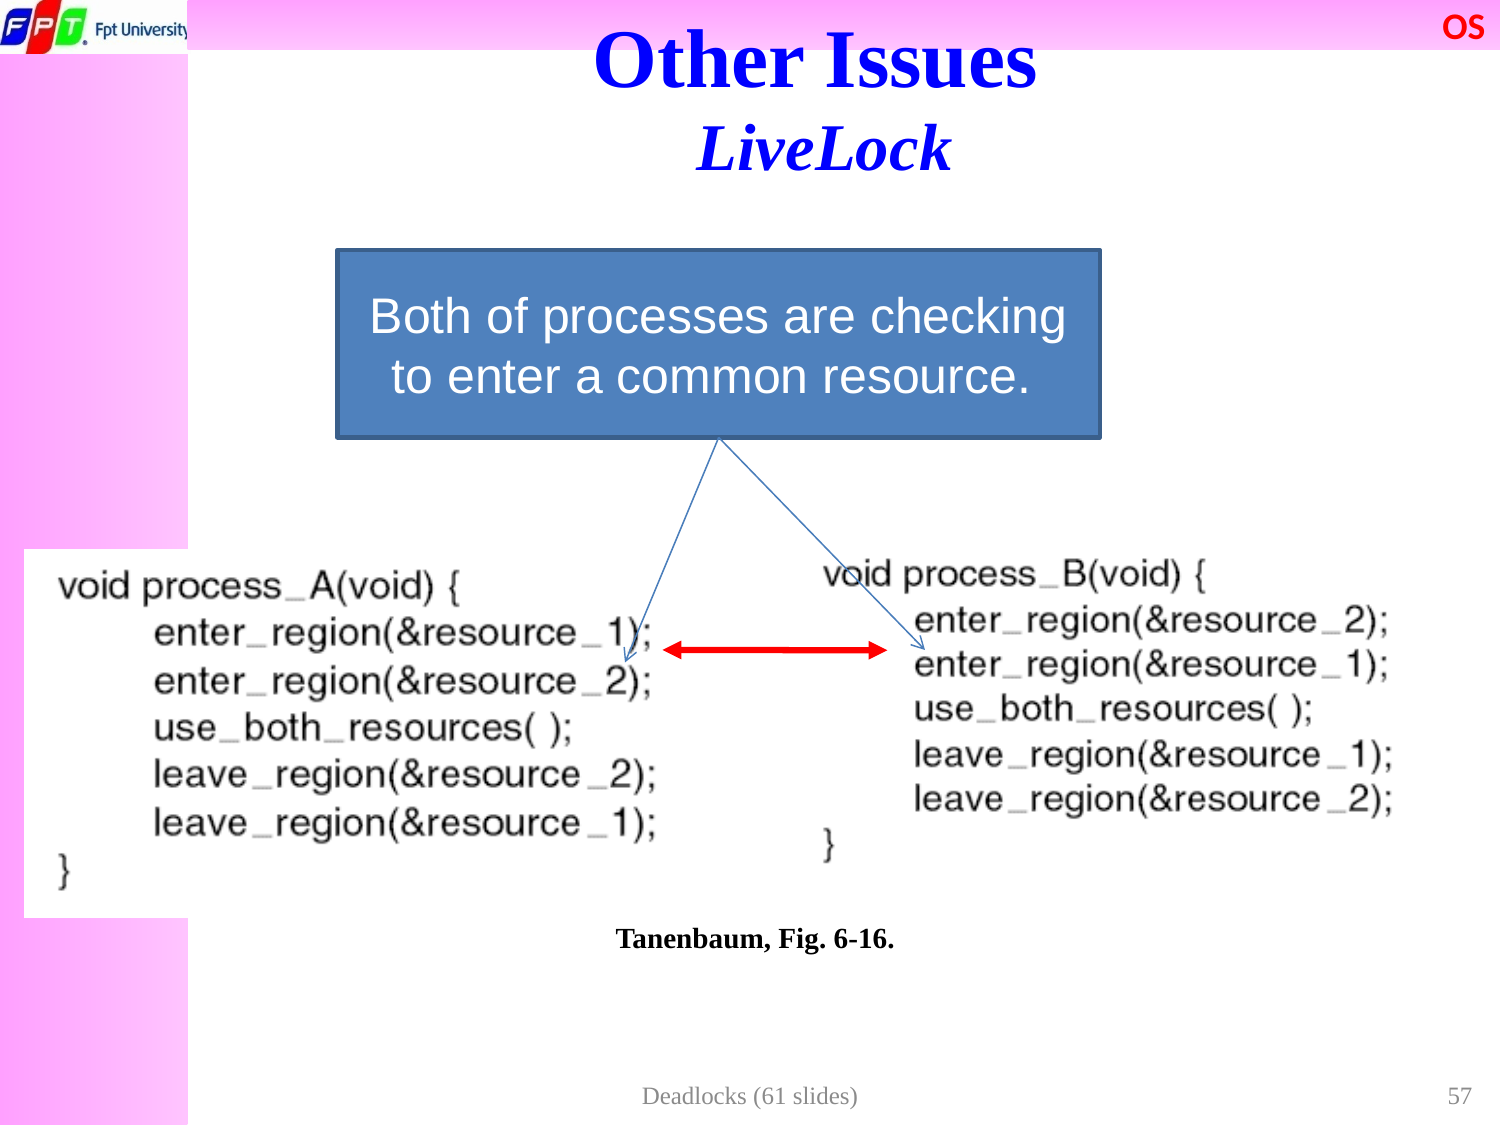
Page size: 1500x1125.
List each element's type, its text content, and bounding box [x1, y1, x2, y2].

footer Deadlocks (61 slides) [512, 1074, 988, 1116]
picture [0, 0, 150, 54]
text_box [715, 440, 929, 648]
picture [774, 537, 1416, 891]
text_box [559, 502, 710, 598]
text_box Both of processes are checking to enter a common resource. [335, 248, 1102, 440]
slide_number 57 [1137, 1074, 1488, 1116]
title Other Issues LiveLock [150, 0, 1500, 188]
picture [24, 549, 702, 918]
text_box Tanenbaum, Fig. 6-16. [600, 912, 911, 963]
